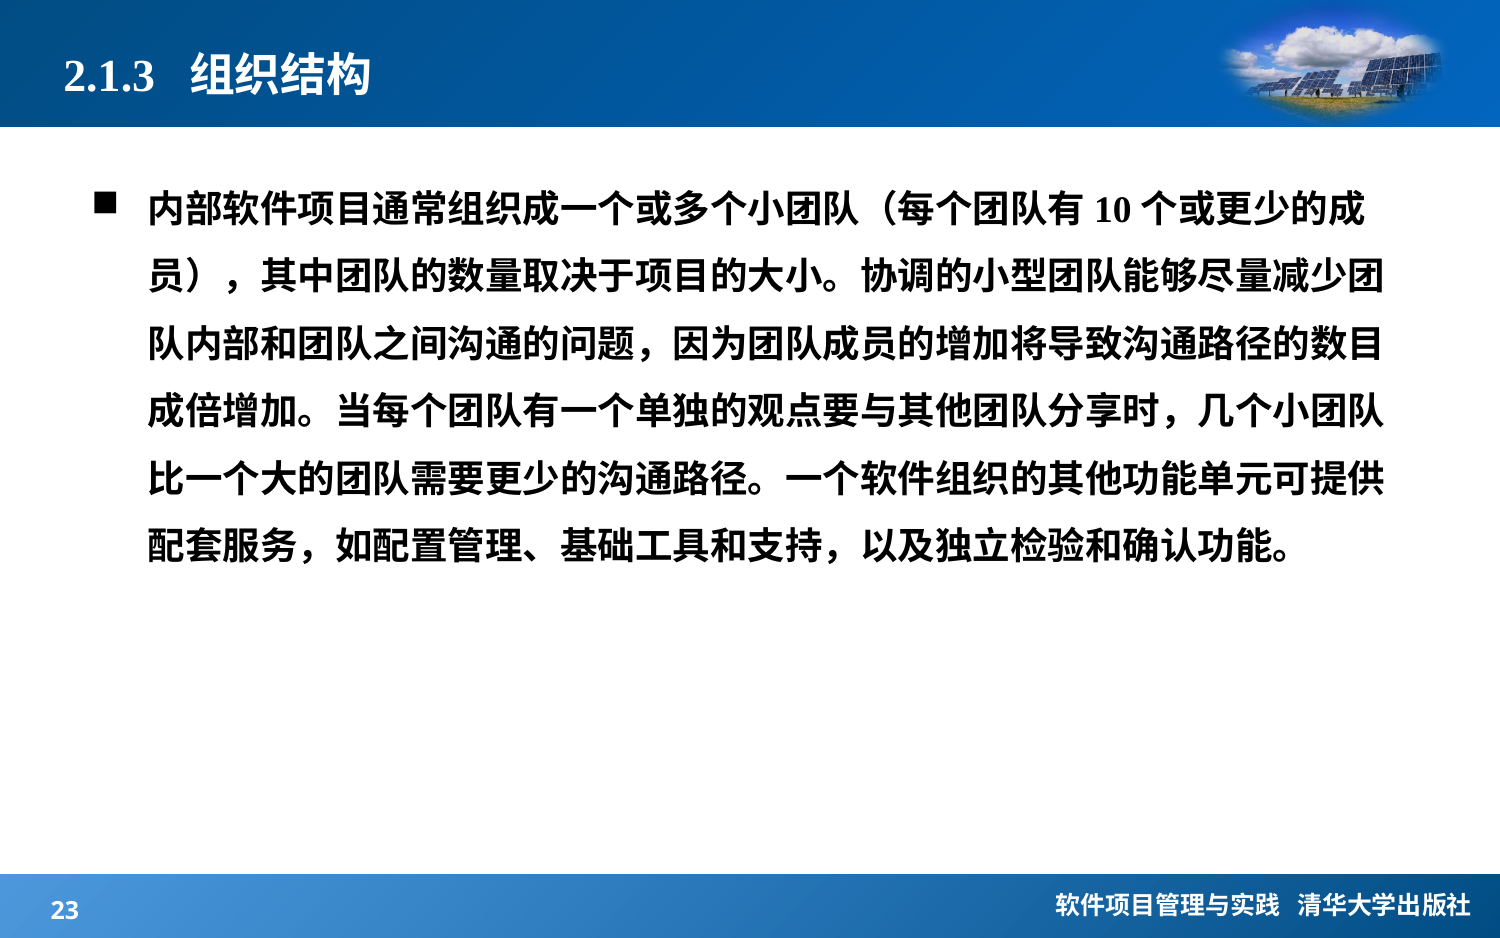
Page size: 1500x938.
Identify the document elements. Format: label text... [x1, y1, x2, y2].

title 2.1.3 组织结构 [48, 19, 1005, 127]
text_box 内部软件项目通常组织成一个或多个小团队（每个团队有10个或更少的成员），其中团队的数量取决于项目的大小。协调的小型团队能够尽量减少团队内部和团队之间沟通的问题，因为团队成员的增加将导致沟通路径的数目成倍增加。当每个团队有一个单独的观点要与其他团队分享时，几个小团队比一个大的团队需要更少的沟通路径。一个软件组织的其他功能单元可提供配套服务，如配置管理、基础工具和支持，以及独立检验和确认功能。 [76, 154, 1424, 741]
picture [1233, 6, 1433, 113]
